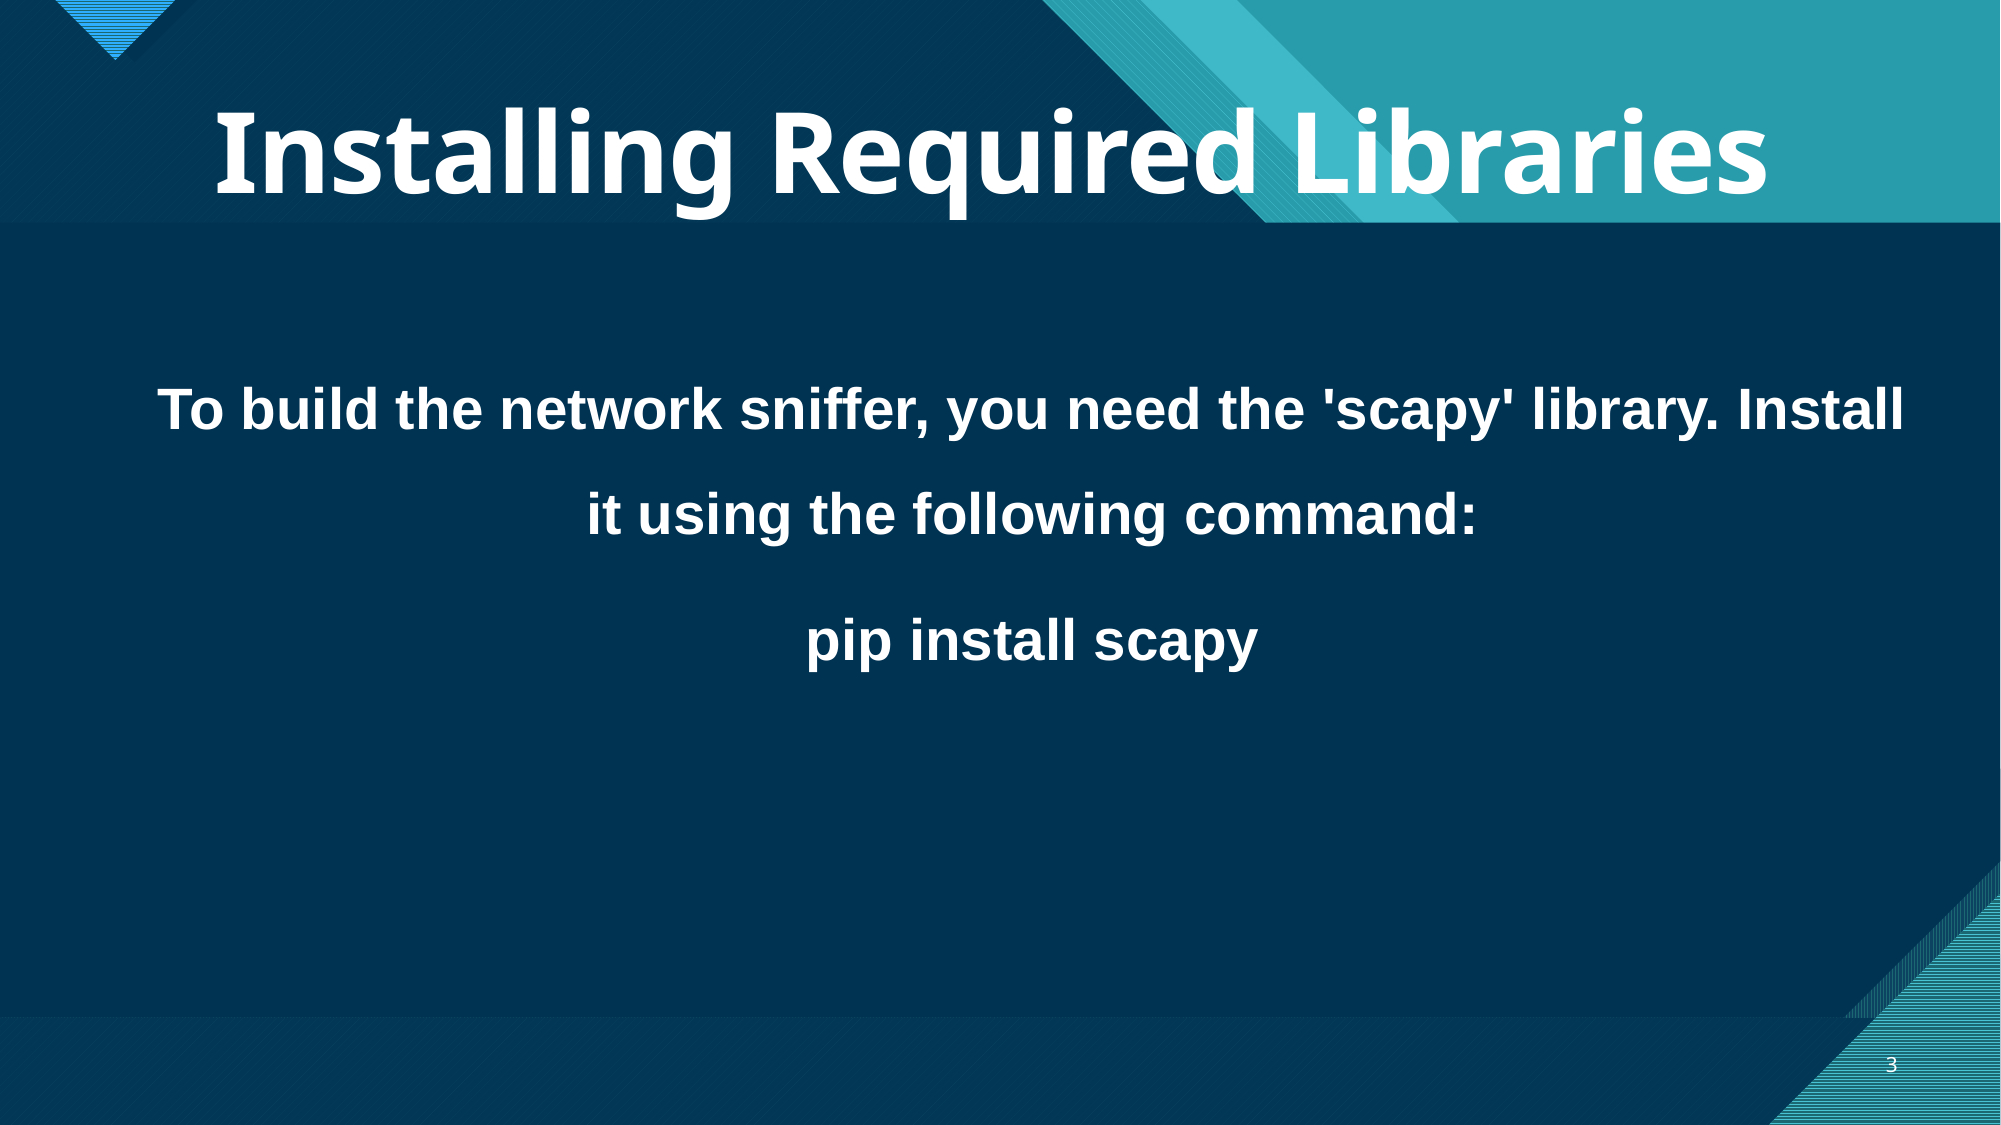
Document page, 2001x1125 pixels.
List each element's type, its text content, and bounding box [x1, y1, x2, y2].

title Installing Required Libraries [72, 89, 1913, 227]
list To build the network sniffer, you need the 'scapy' library. Install it using the following command: pip install scapy [124, 329, 1941, 934]
slide_number 3 [1845, 1035, 1913, 1096]
